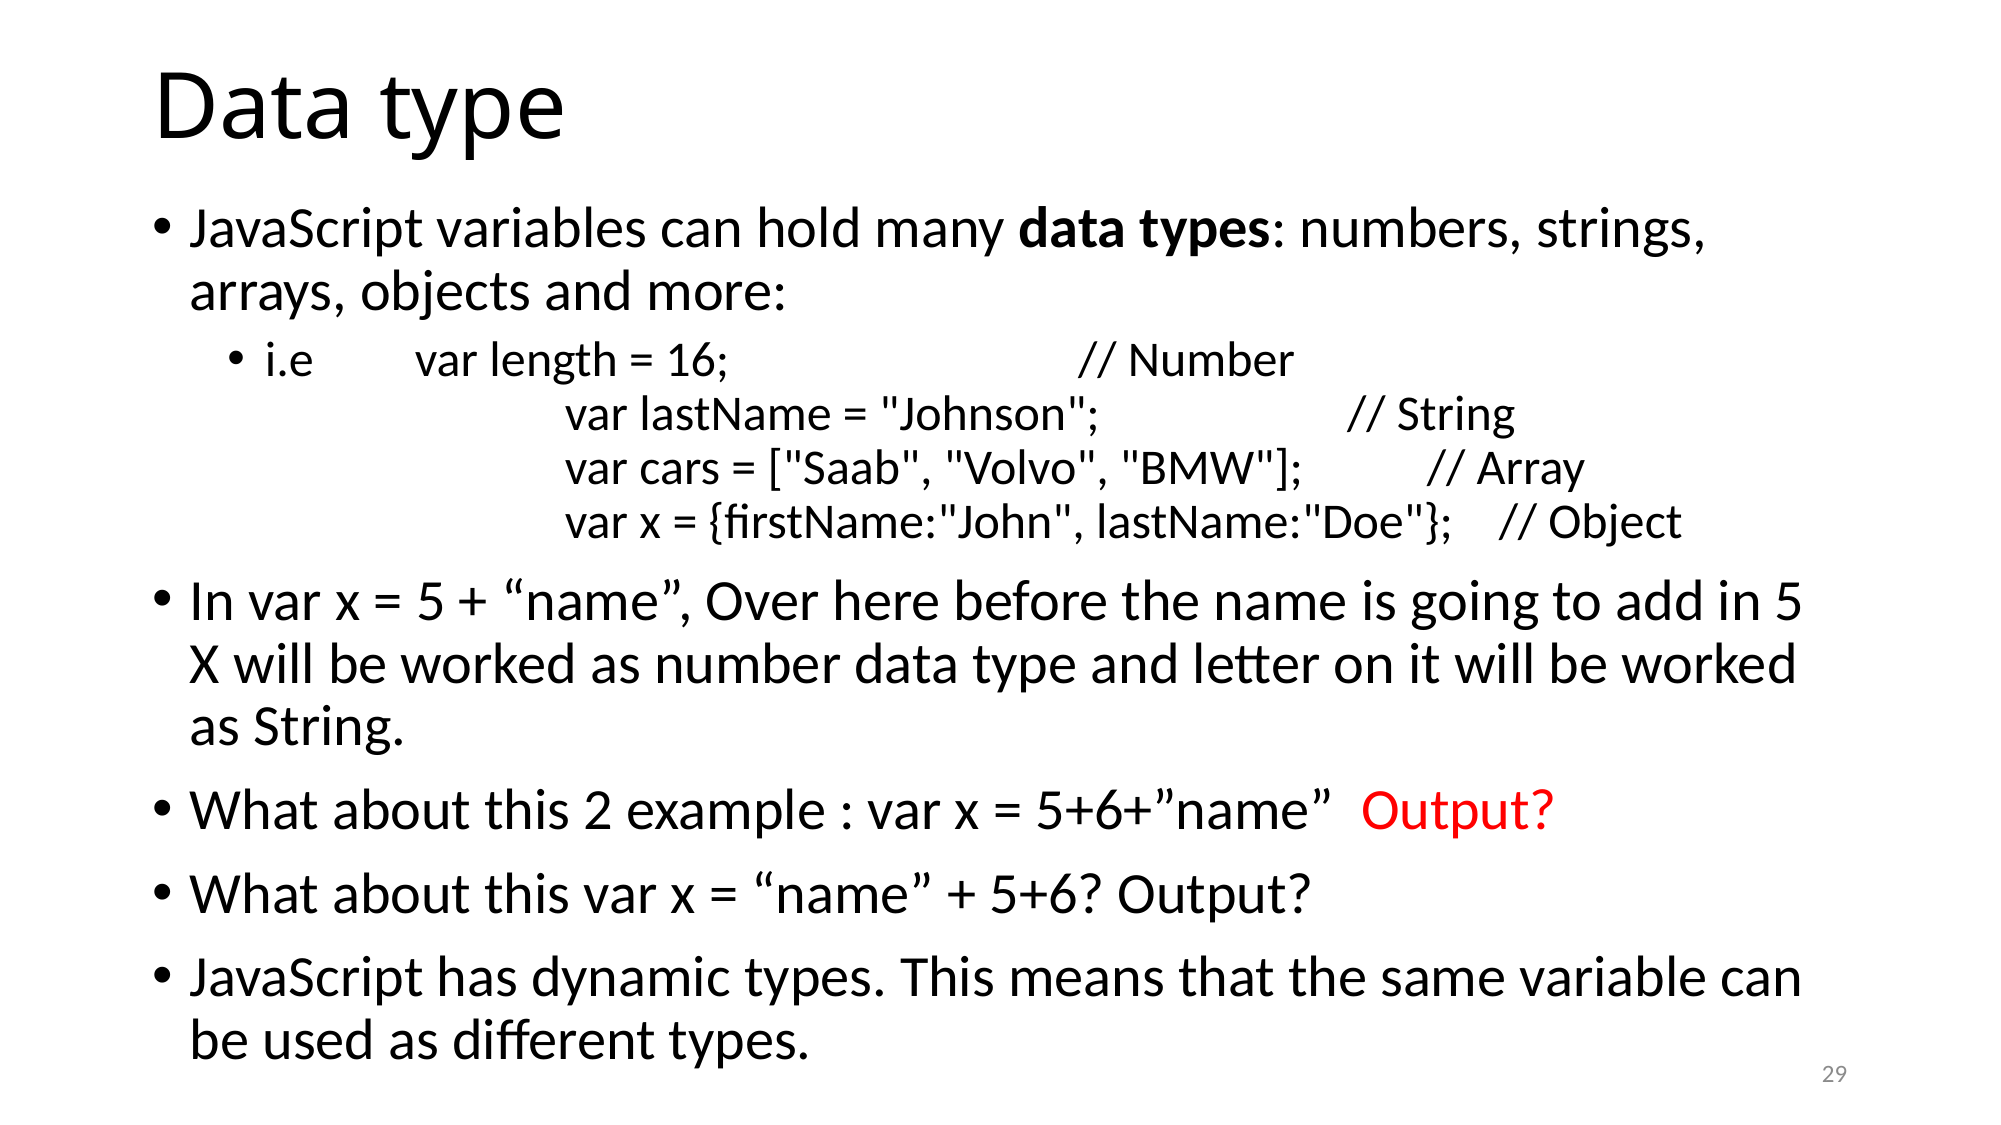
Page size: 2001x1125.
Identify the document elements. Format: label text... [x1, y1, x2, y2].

title Data type [137, 0, 1863, 189]
list JavaScript variables can hold many data types: numbers, strings, arrays, objects and more: i.e var length = 16; // Number var lastName = "Johnson"; // String var cars = ["Saab", "Volvo", "BMW"]; // Array var x = {firstName:"John", lastName:"Doe"}; // Object In var x = 5 + “name”, Over here before the name is going to add in 5 X will be worked as number data type and letter on it will be worked as String. What about this 2 example : var x = 5+6+”name” Output? What about this var x = “name” + 5+6? Output? JavaScript has dynamic types. This means that the same variable can be used as different types. [137, 189, 1863, 1092]
slide_number 29 [1412, 1042, 1863, 1103]
